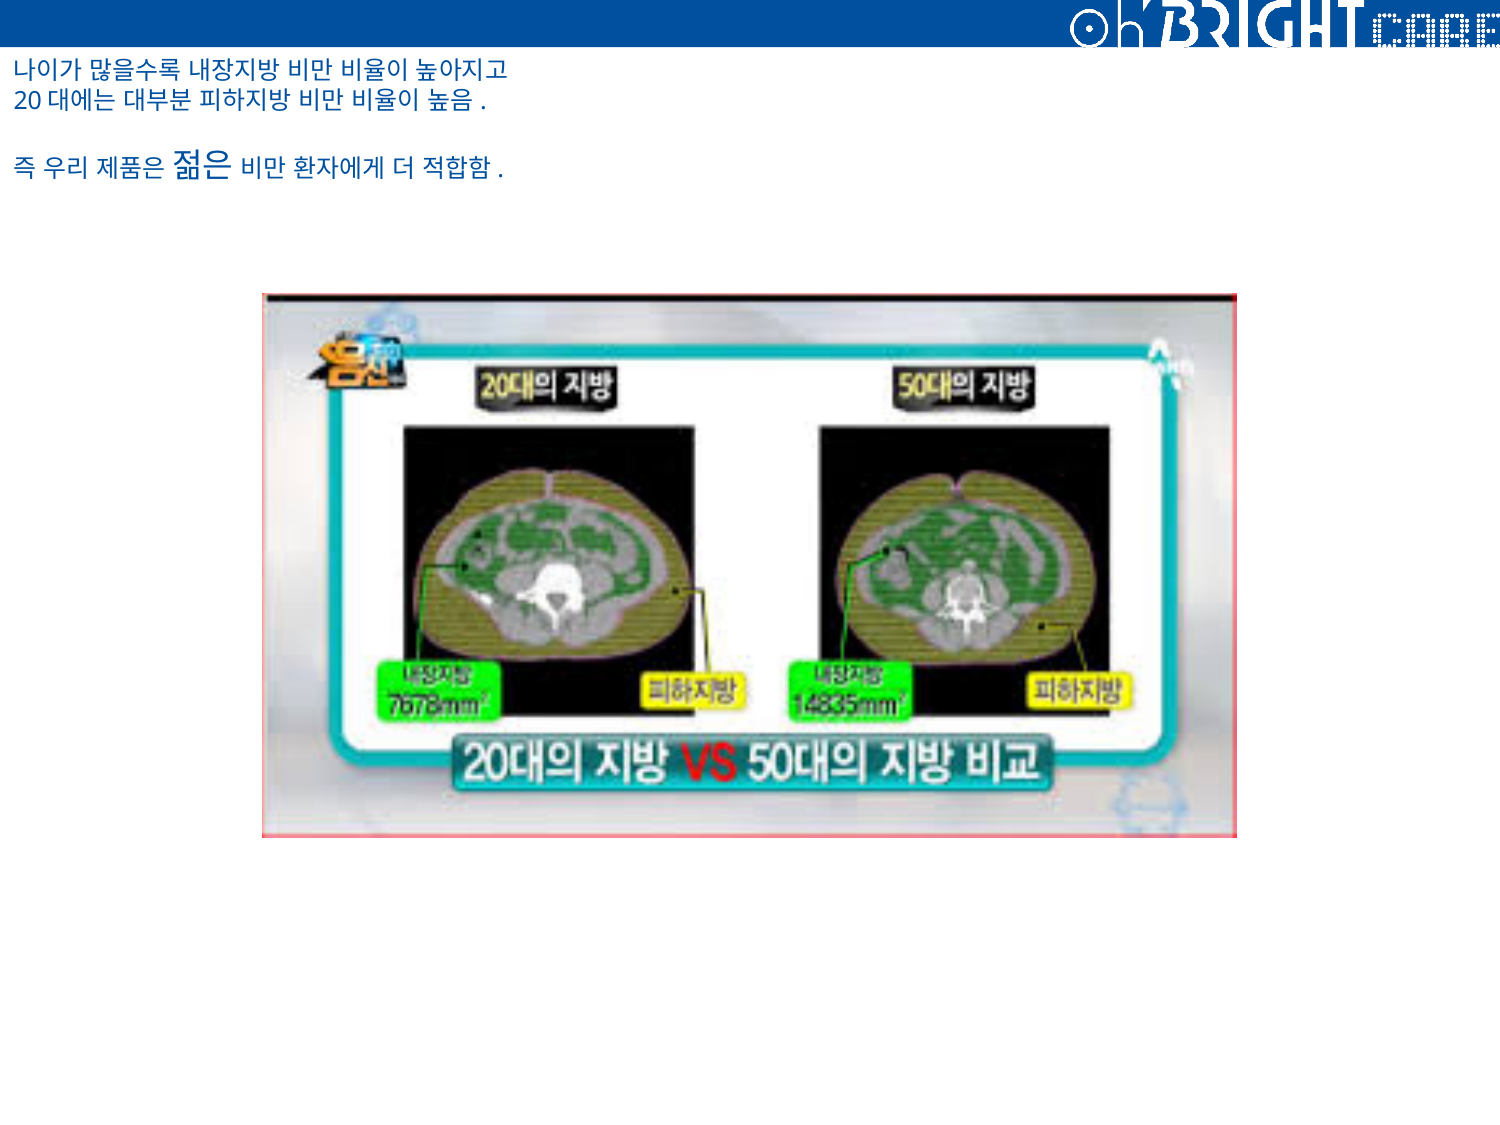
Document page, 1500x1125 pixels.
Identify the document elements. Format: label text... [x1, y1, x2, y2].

text_box 나이가 많을수록 내장지방 비만 비율이 높아지고 20대에는 대부분 피하지방 비만 비율이 높음. 즉 우리 제품은 젊은 비만 환자에게 더 적합함. [0, 47, 524, 192]
picture [1070, 0, 1500, 48]
text_box [0, 0, 1070, 48]
picture [262, 293, 1237, 838]
